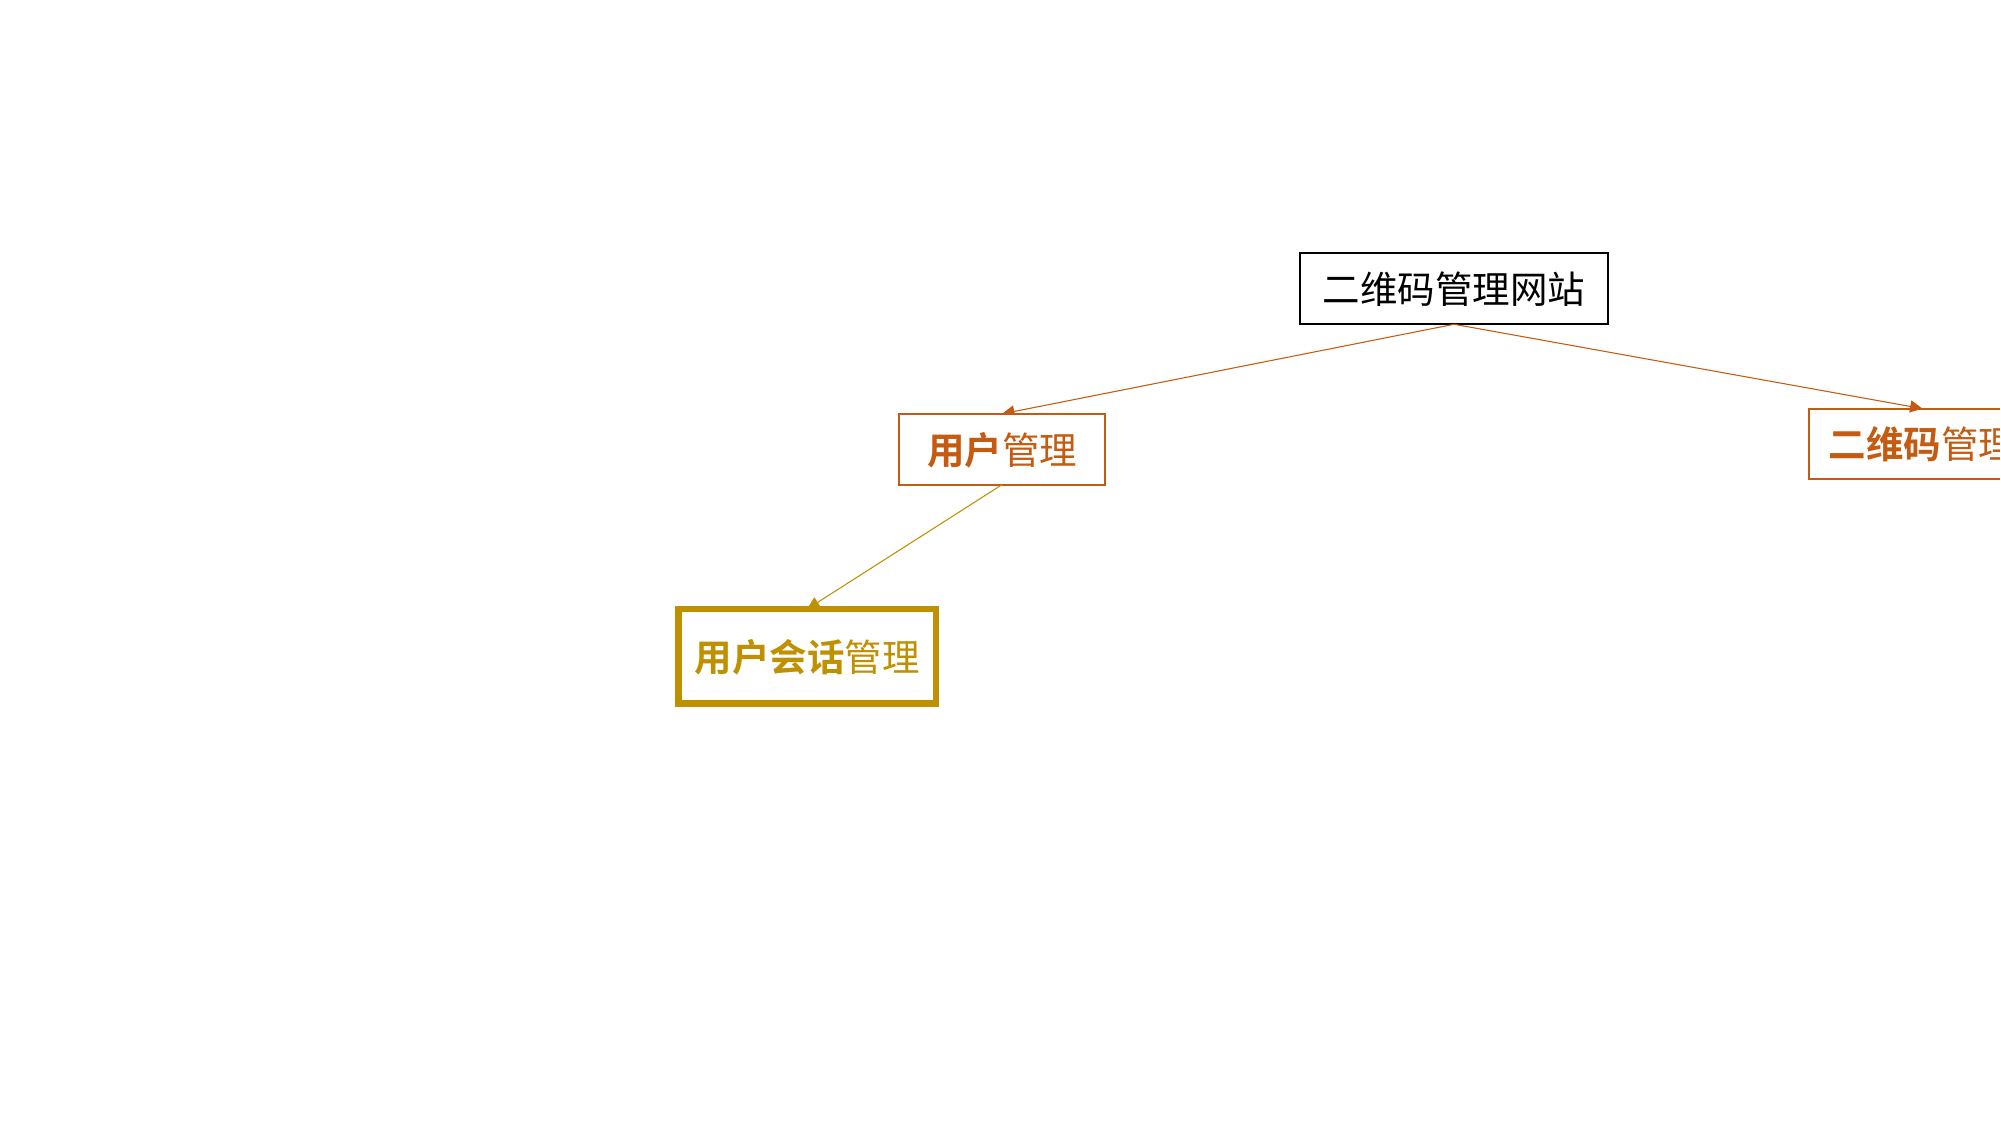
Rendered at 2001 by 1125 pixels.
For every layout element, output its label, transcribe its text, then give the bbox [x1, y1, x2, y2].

text_box 用户管理 [898, 413, 1106, 486]
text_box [1002, 324, 1455, 414]
text_box 二维码管理网站 [1299, 252, 1609, 324]
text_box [1455, 324, 1923, 409]
text_box 二维码管理 [1808, 408, 2000, 480]
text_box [807, 484, 1003, 609]
text_box 用户会话管理 [677, 608, 937, 704]
